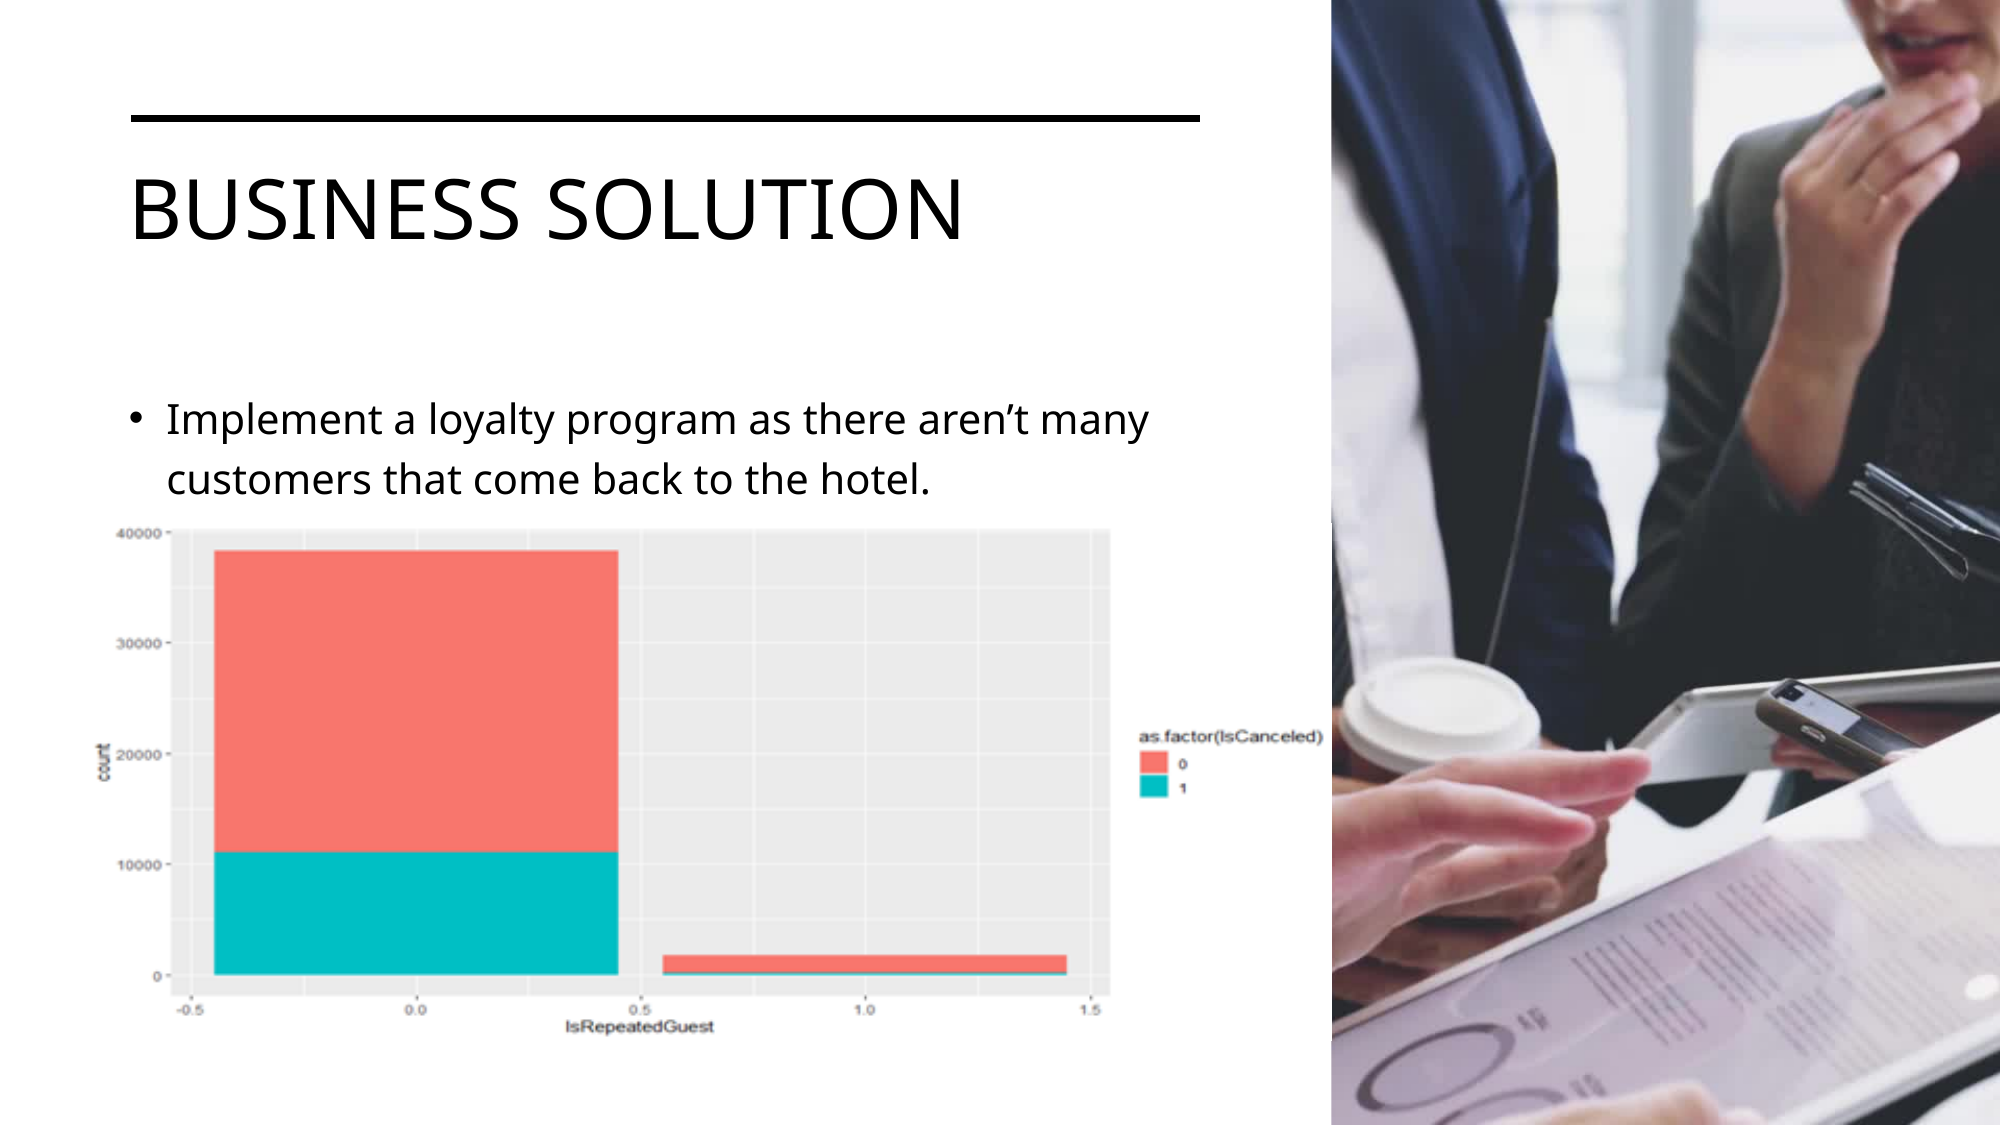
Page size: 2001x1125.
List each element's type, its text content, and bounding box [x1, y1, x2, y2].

picture [77, 0, 2000, 1125]
text_box [0, 0, 1331, 1125]
title Business solution [113, 148, 1213, 375]
list Implement a loyalty program as there aren’t many customers that come back to the hotel. [114, 375, 1225, 523]
